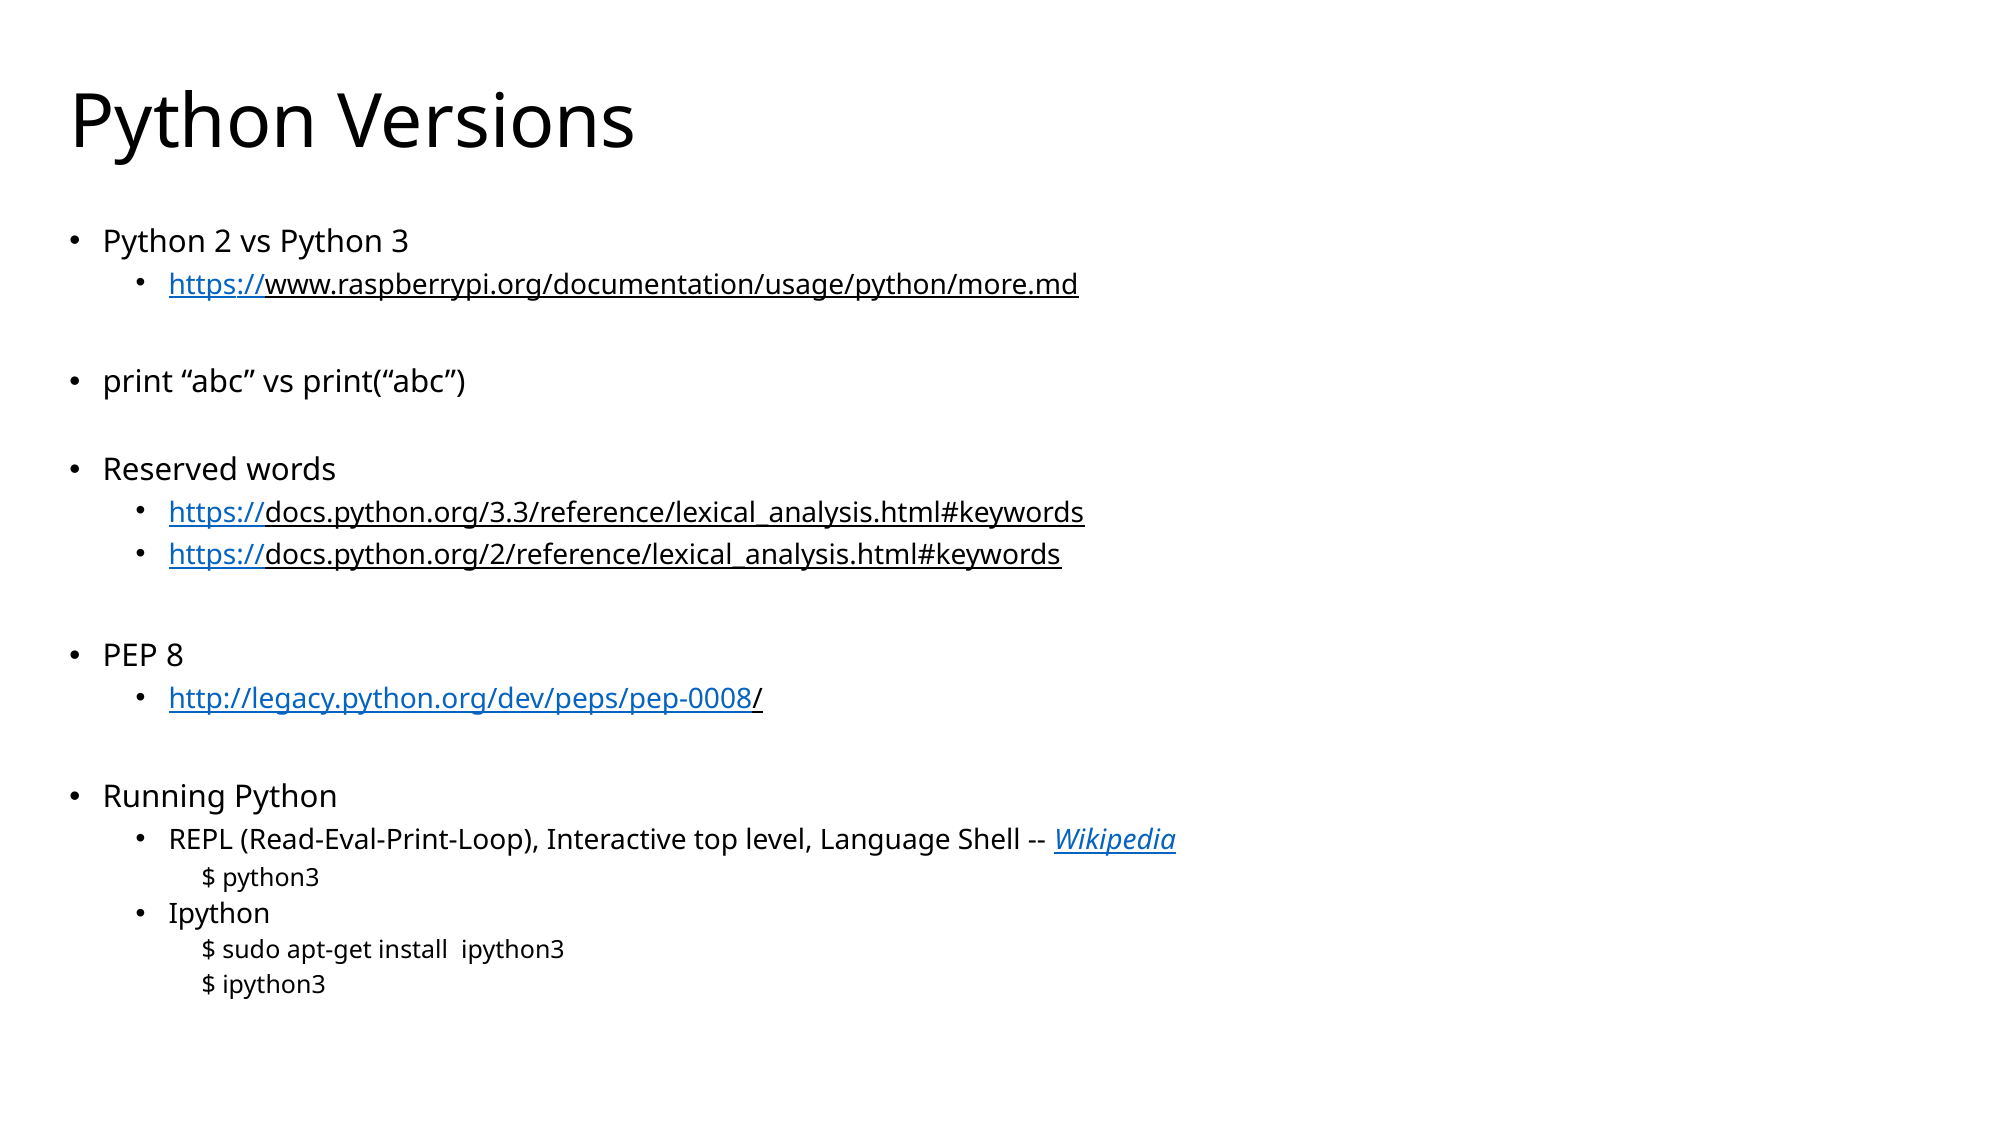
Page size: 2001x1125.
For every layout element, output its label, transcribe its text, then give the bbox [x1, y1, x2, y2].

list Python 2 vs Python 3 https://www.raspberrypi.org/documentation/usage/python/more.md print “abc” vs print(“abc”) Reserved words https://docs.python.org/3.3/reference/lexical_analysis.html#keywords https://docs.python.org/2/reference/lexical_analysis.html#keywords PEP 8 http://legacy.python.org/dev/peps/pep-0008/ Running Python REPL (Read-Eval-Print-Loop), Interactive top level, Language Shell -- Wikipedia $ python3 Ipython $ sudo apt-get install ipython3 $ ipython3 [54, 217, 1949, 1014]
title Python Versions [54, 59, 1949, 186]
